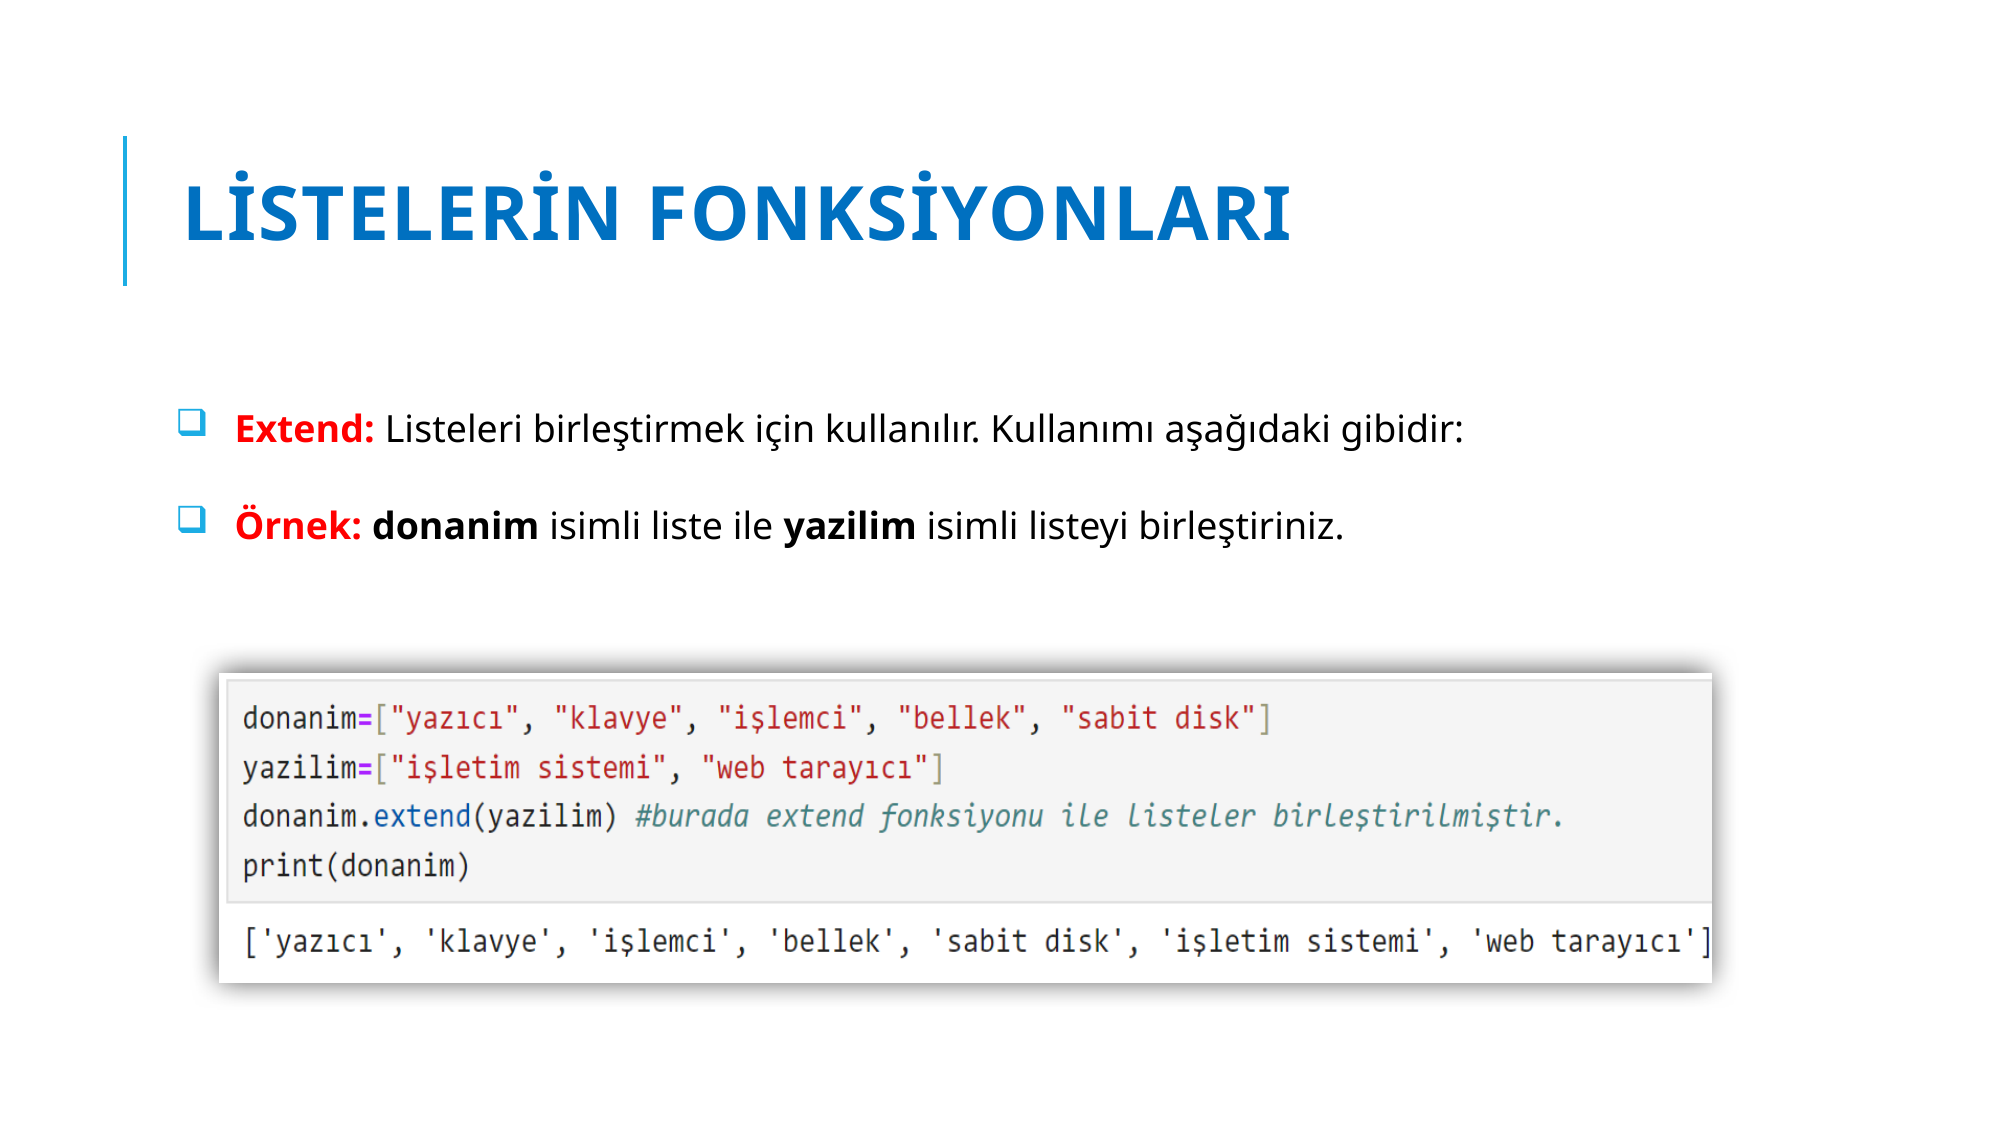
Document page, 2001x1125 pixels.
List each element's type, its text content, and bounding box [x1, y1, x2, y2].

picture [218, 672, 1712, 983]
title Listelerin Fonksiyonları [168, 96, 1763, 342]
list Extend: Listeleri birleştirmek için kullanılır. Kullanımı aşağıdaki gibidir: Örnek: donanim isimli liste ile yazilim isimli listeyi birleştiriniz. [168, 375, 1763, 1035]
